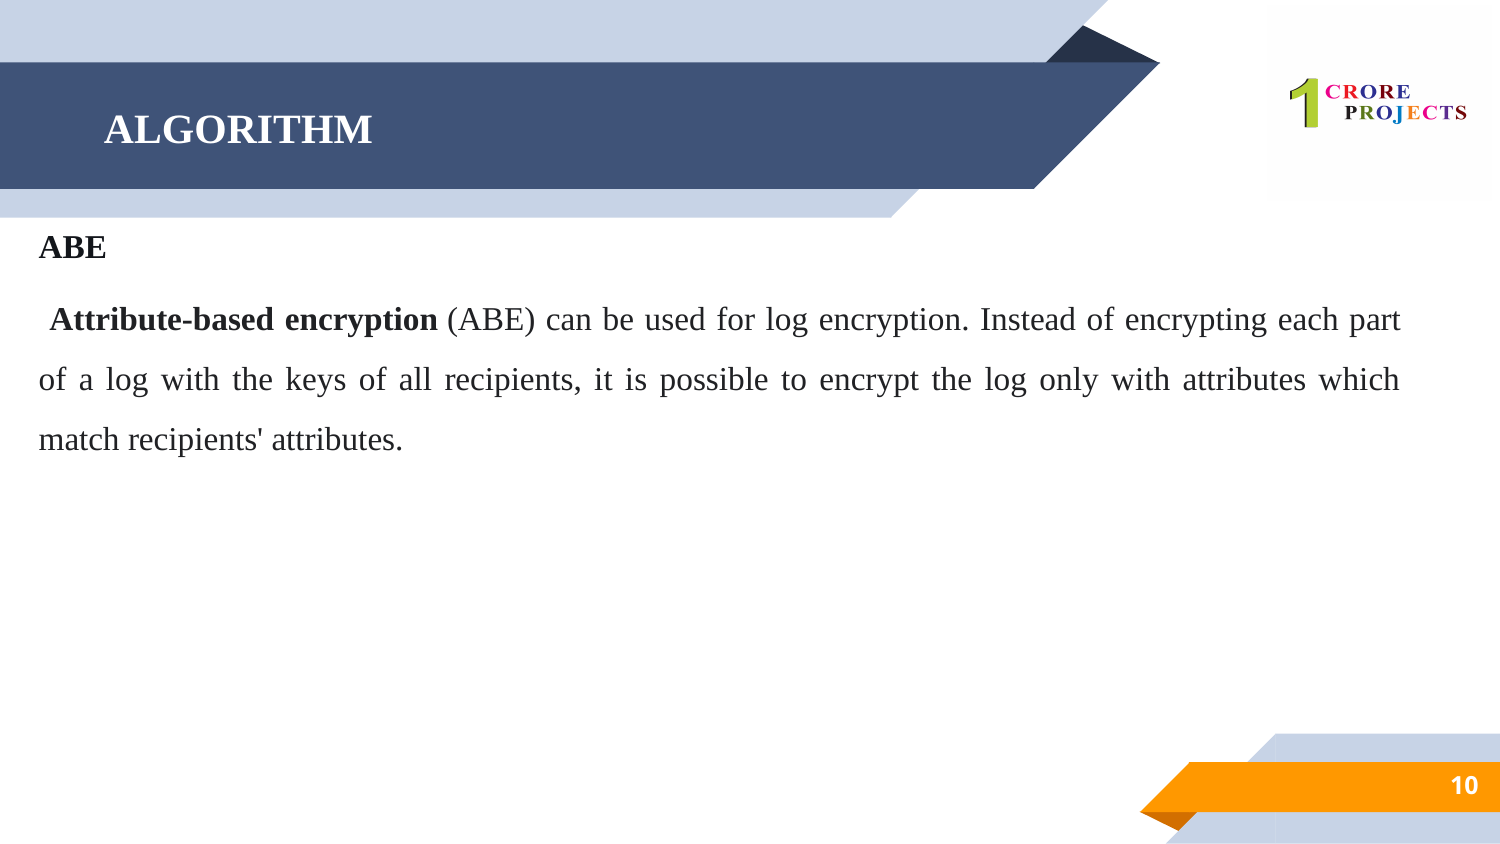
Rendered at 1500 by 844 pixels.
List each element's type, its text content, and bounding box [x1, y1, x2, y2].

title ALGORITHM [88, 64, 997, 190]
slide_number 10 [1418, 760, 1494, 813]
picture [1267, 4, 1492, 201]
list ABE Attribute-based encryption (ABE) can be used for log encryption. Instead of encrypting each part of a log with the keys of all recipients, it is possible to encrypt the log only with attributes which match recipients' attributes. [23, 190, 1418, 813]
